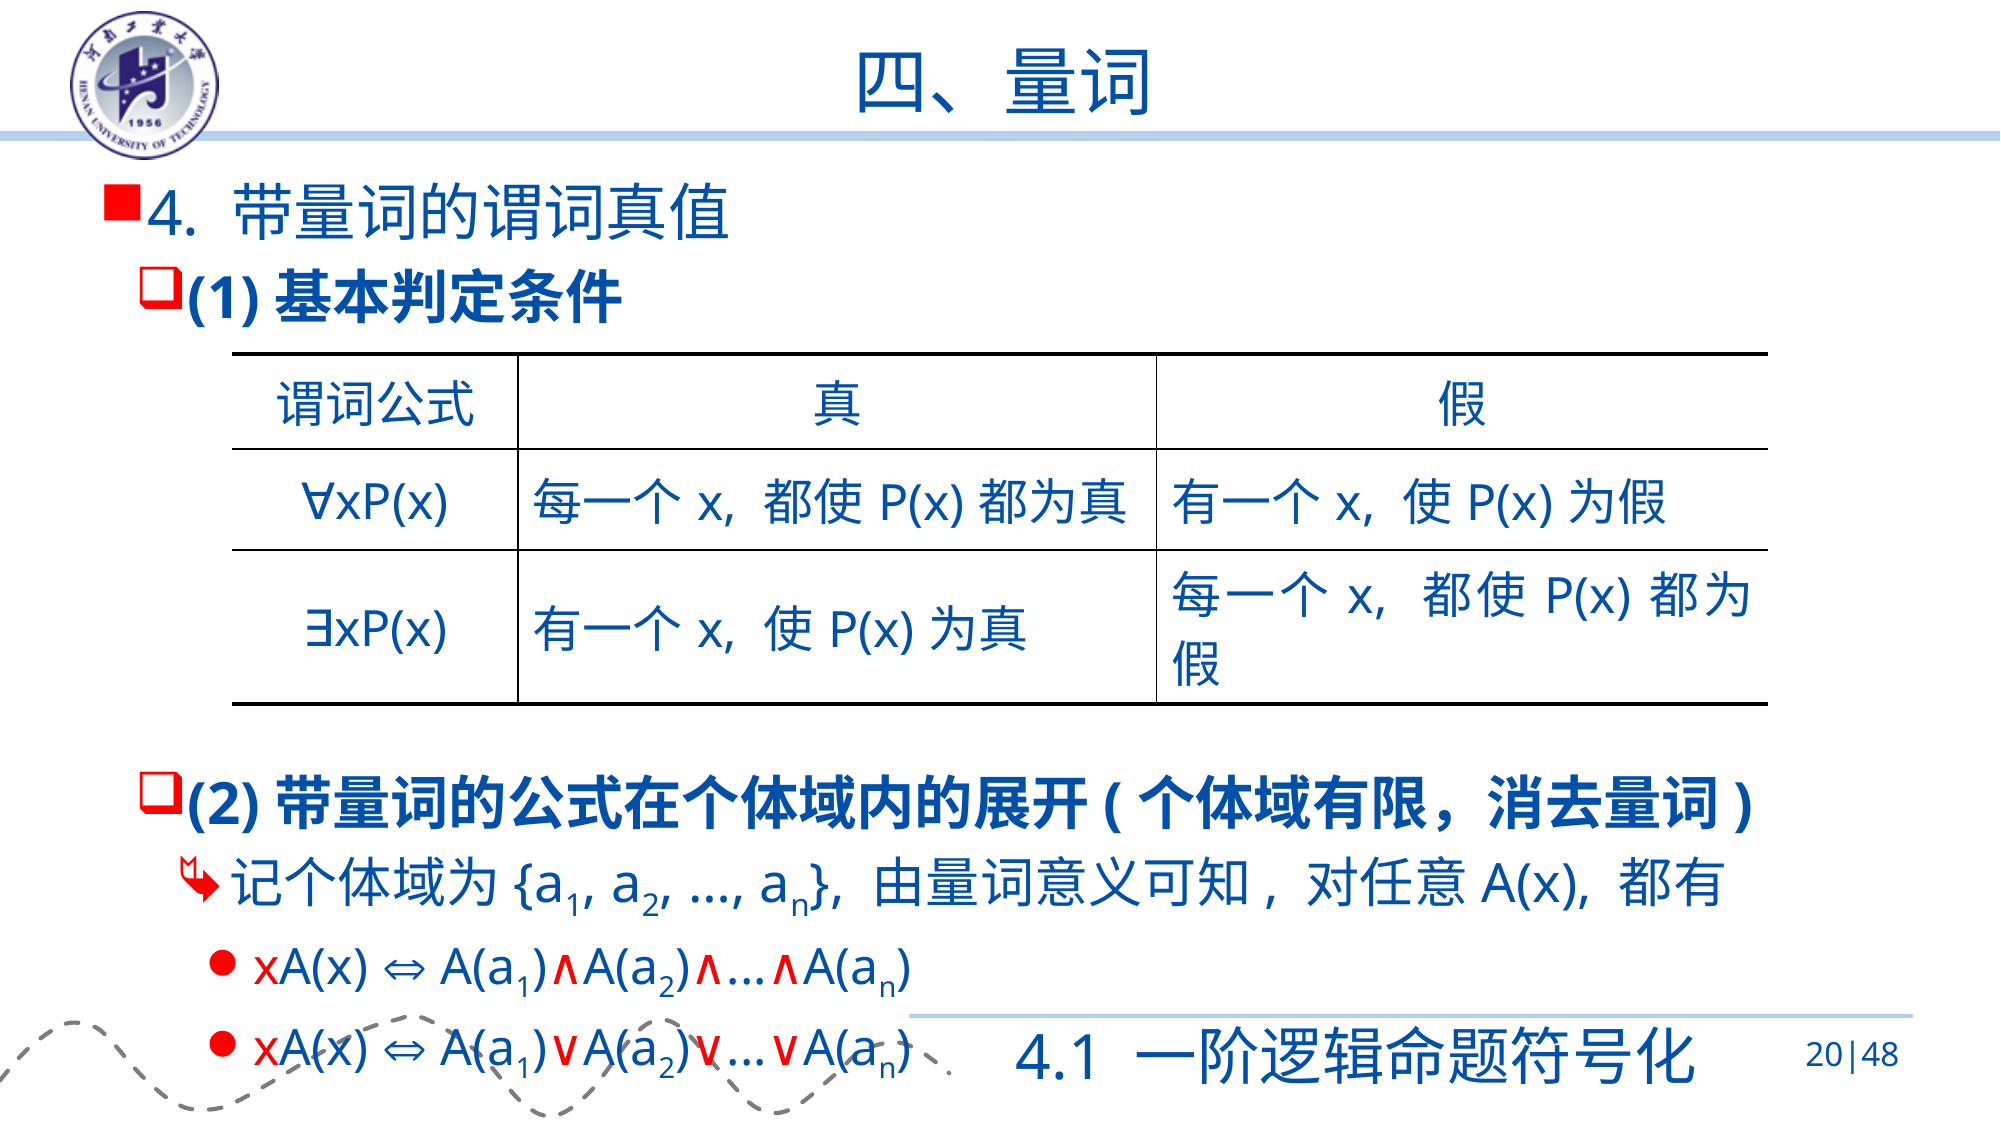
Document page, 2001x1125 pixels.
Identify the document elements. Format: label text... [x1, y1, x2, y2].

table_header 谓词公式 [232, 356, 517, 448]
picture [70, 11, 219, 160]
table_cell ∃xP(x) [232, 551, 517, 702]
table_cell 每一个x, 都使P(x)都为假 [1157, 551, 1768, 702]
slide_number 20|48 [1756, 1025, 1915, 1086]
table_header 假 [1157, 356, 1768, 448]
table_header 真 [519, 356, 1156, 448]
title 四、量词 [236, 36, 1772, 134]
table_cell 有一个x, 使P(x)为假 [1157, 450, 1768, 549]
table_cell 有一个x, 使P(x)为真 [519, 551, 1156, 702]
list 4.1 一阶逻辑命题符号化 [826, 1009, 1713, 1101]
table_cell ∀xP(x) [232, 450, 517, 549]
table_cell 每一个x, 都使P(x)都为真 [519, 450, 1156, 549]
